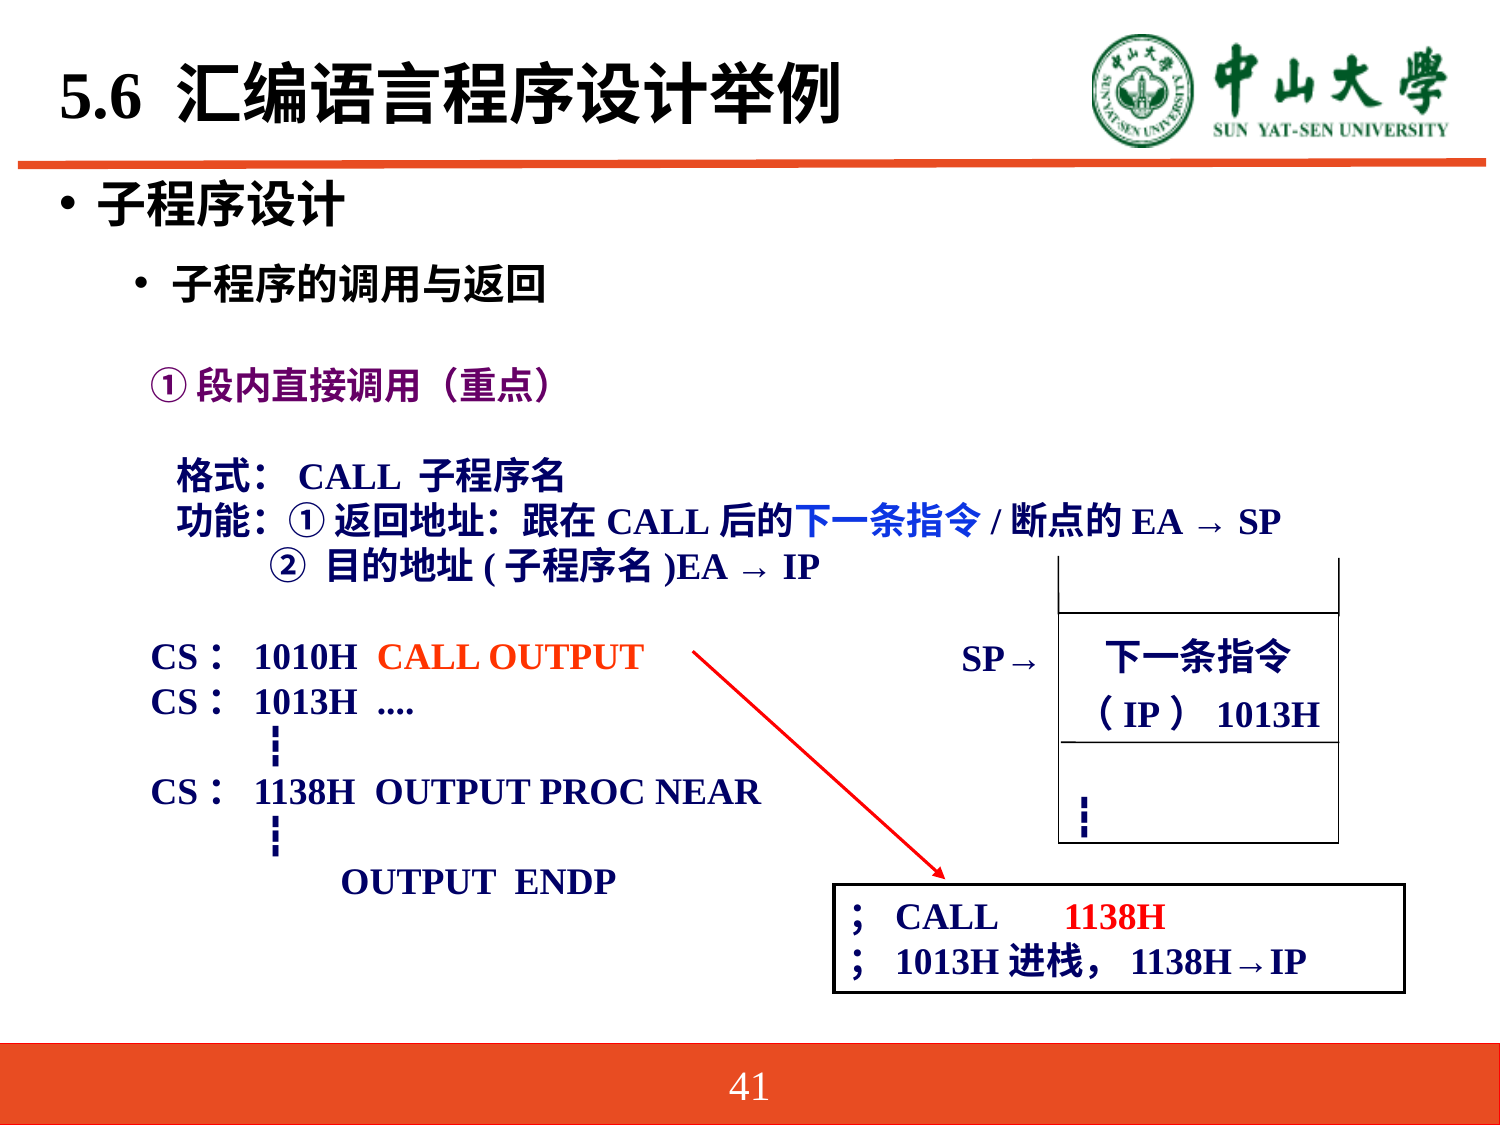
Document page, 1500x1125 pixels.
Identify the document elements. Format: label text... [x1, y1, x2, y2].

text_box ①段内直接调用（重点） 格式：CALL 子程序名 功能：① 返回地址：跟在CALL后的下一条指令/断点的EA → SP ② 目的地址(子程序名)EA → IP CS：1010H CALL OUTPUT CS：1013H .... ┇ CS：1138H OUTPUT PROC NEAR ┇ OUTPUT ENDP [135, 355, 1456, 910]
slide_number 41 [581, 1054, 919, 1115]
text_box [692, 555, 1405, 993]
list 子程序设计 子程序的调用与返回 [44, 164, 1461, 1042]
title 5.6 汇编语言程序设计举例 [44, 30, 1461, 163]
